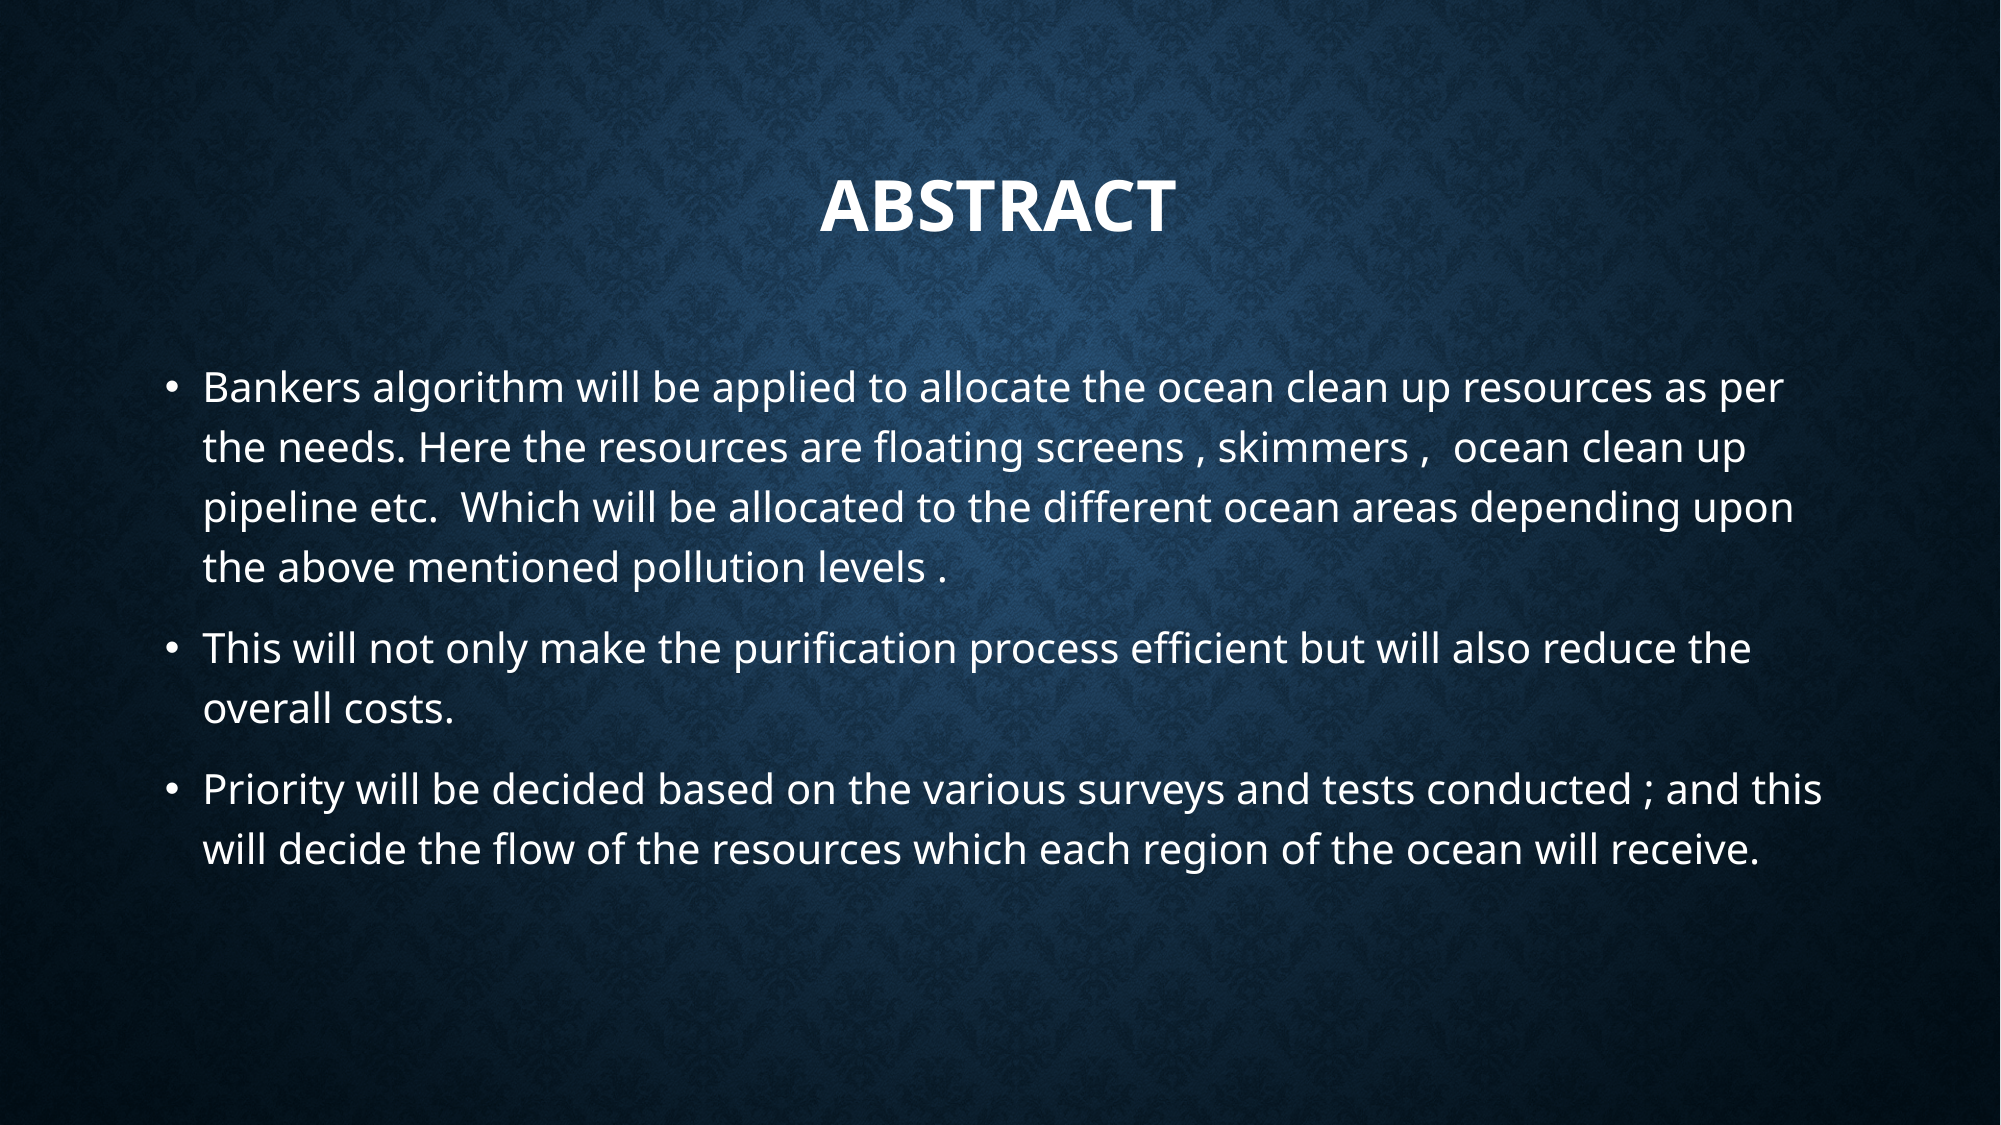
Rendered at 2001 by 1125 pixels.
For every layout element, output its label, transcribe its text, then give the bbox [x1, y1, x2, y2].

list Bankers algorithm will be applied to allocate the ocean clean up resources as per the needs. Here the resources are floating screens , skimmers , ocean clean up pipeline etc. Which will be allocated to the different ocean areas depending upon the above mentioned pollution levels . This will not only make the purification process efficient but will also reduce the overall costs. Priority will be decided based on the various surveys and tests conducted ; and this will decide the flow of the resources which each region of the ocean will receive. [149, 343, 1849, 950]
title ABSTRACT [149, 99, 1849, 318]
